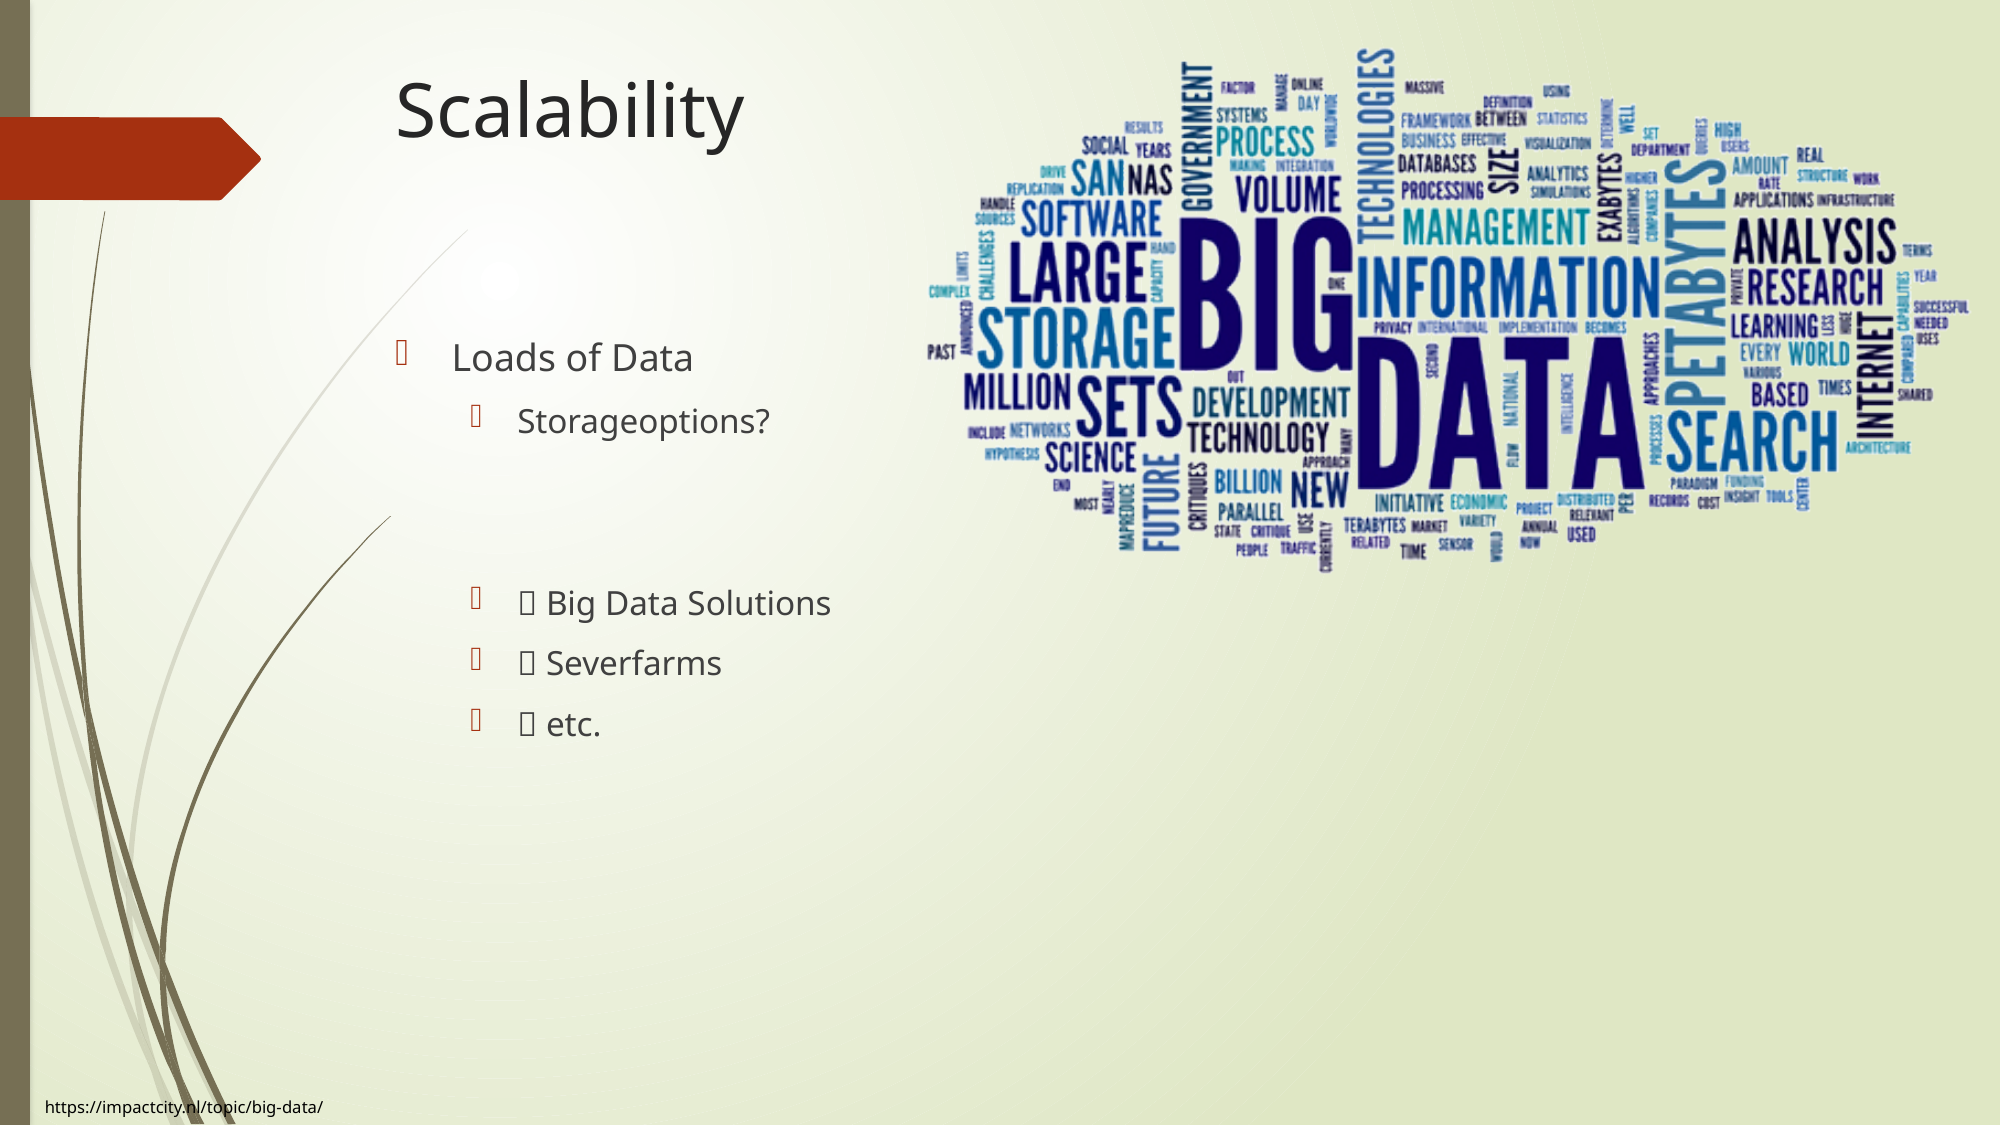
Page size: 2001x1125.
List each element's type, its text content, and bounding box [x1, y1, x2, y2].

text_box Loads of Data Storageoptions?  Big Data Solutions  Severfarms  etc. [380, 265, 1843, 886]
text_box https://impactcity.nl/topic/big-data/ [30, 1069, 882, 1125]
picture [791, 31, 2000, 584]
title Scalability [380, 54, 786, 265]
